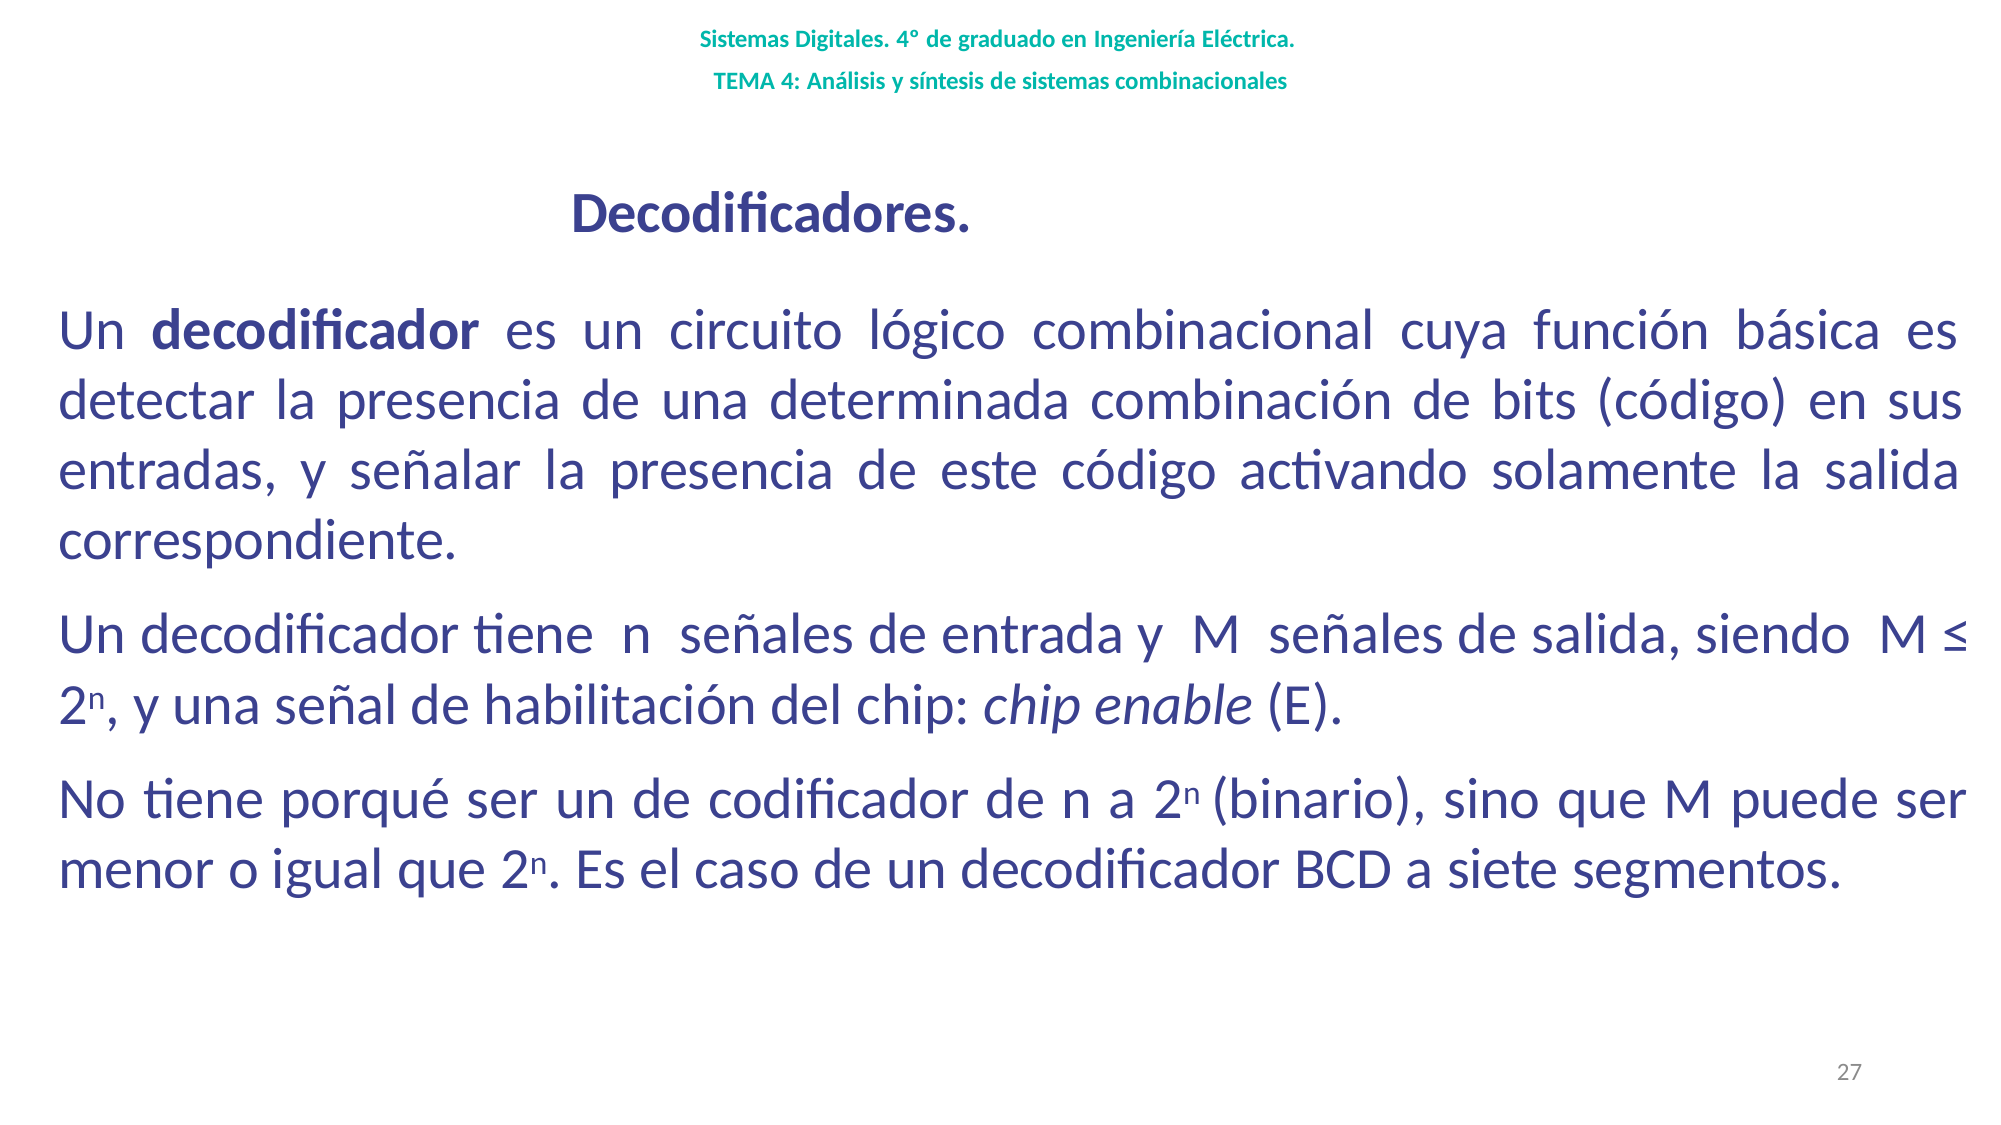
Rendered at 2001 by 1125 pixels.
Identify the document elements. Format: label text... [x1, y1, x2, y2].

text_box Sistemas Digitales. 4º de graduado en Ingeniería Eléctrica. TEMA 4: Análisis y síntesis de sistemas combinacionales [698, 9, 1303, 95]
text_box Un decodificador es un circuito lógico combinacional cuya función básica es detectar la presencia de una determinada combinación de bits (código) en sus entradas, y señalar la presencia de este código activando solamente la salida correspondiente. Un decodificador tiene n señales de entrada y M señales de salida, siendo M ≤ 2n, y una señal de habilitación del chip: chip enable (E). No tiene porqué ser un de codificador de n a 2n (binario), sino que M puede ser menor o igual que 2n. Es el caso de un decodificador BCD a siete segmentos. [54, 288, 1988, 901]
slide_number 27 [1412, 901, 1863, 1125]
title Decodificadores. [570, 113, 1472, 288]
